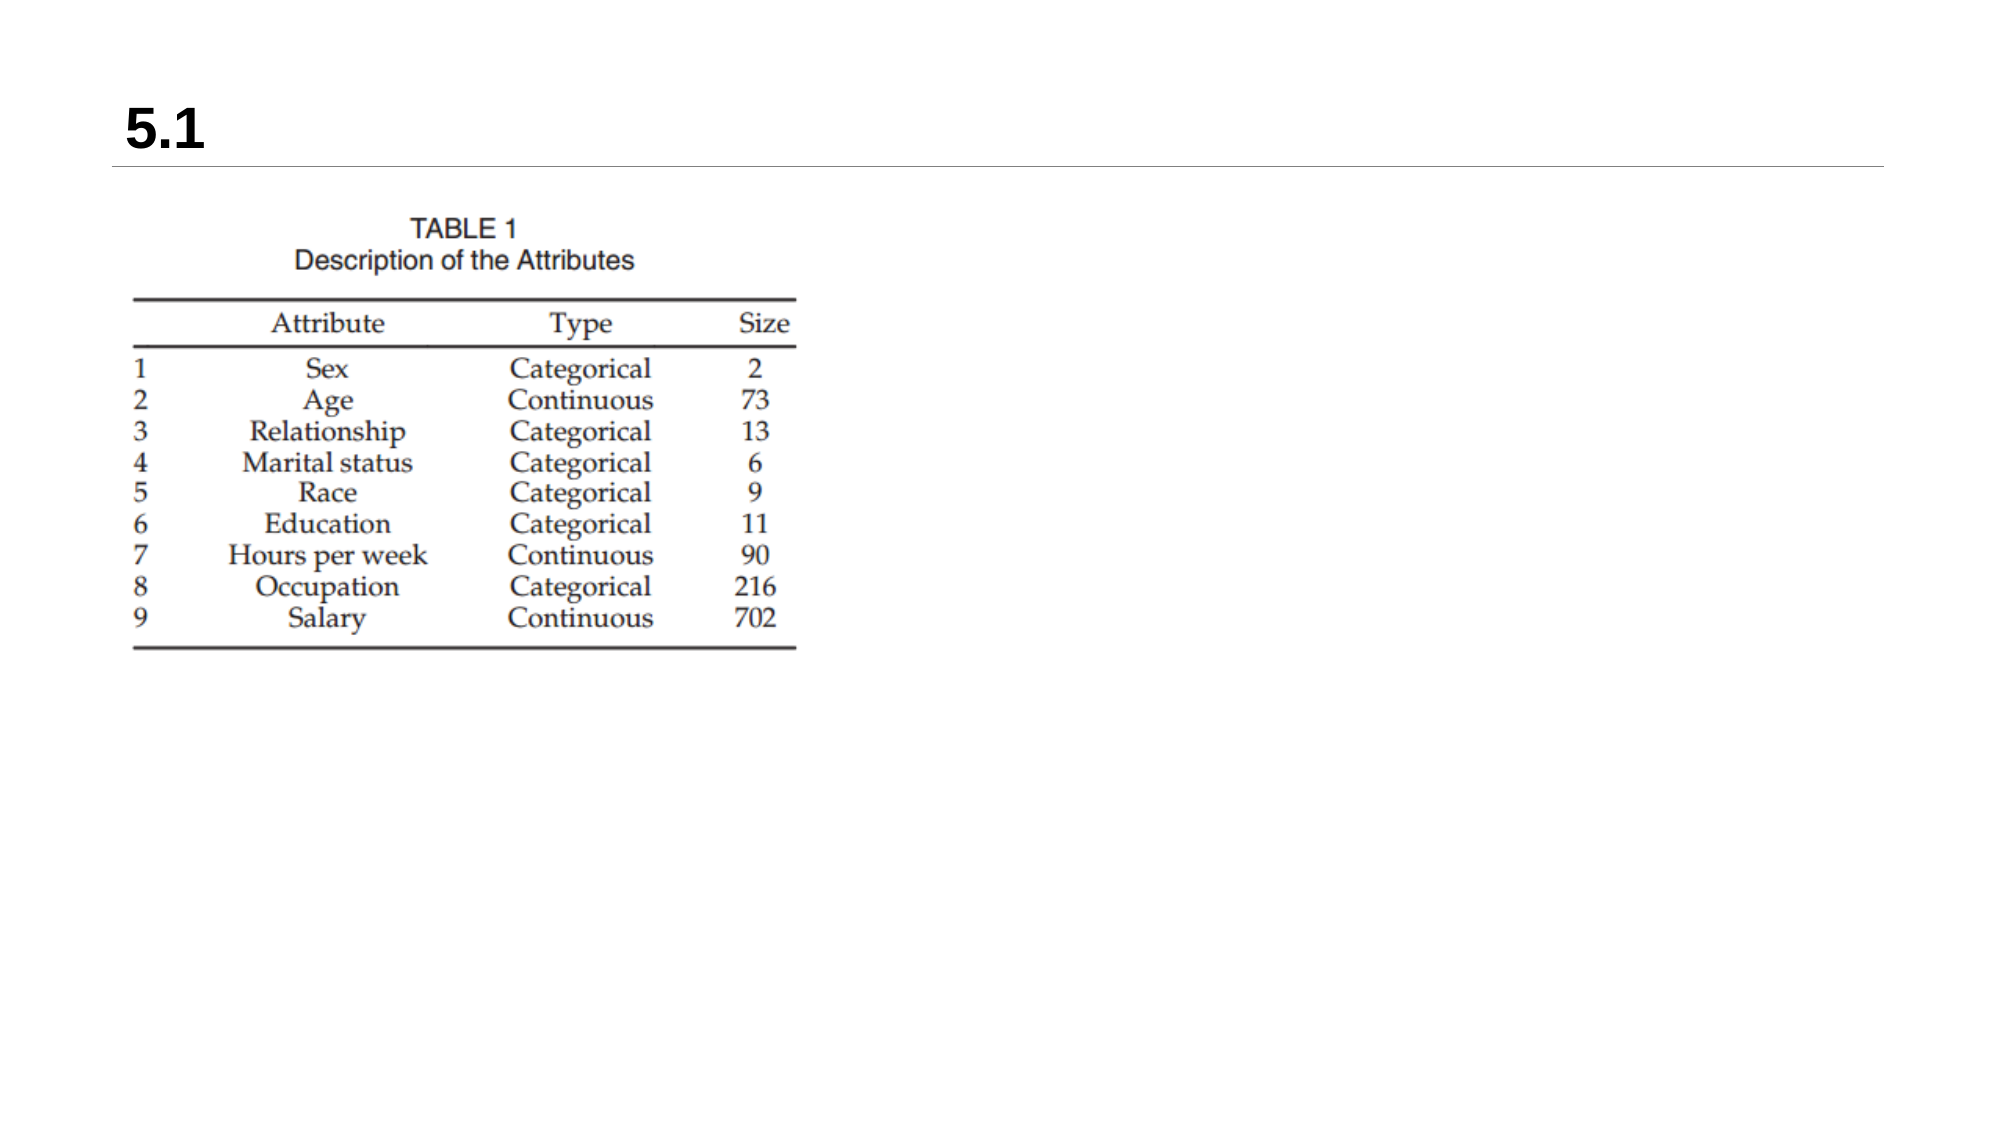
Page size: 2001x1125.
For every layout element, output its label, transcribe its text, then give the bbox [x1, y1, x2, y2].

title 5.1 [109, 0, 1890, 169]
picture [109, 204, 842, 671]
